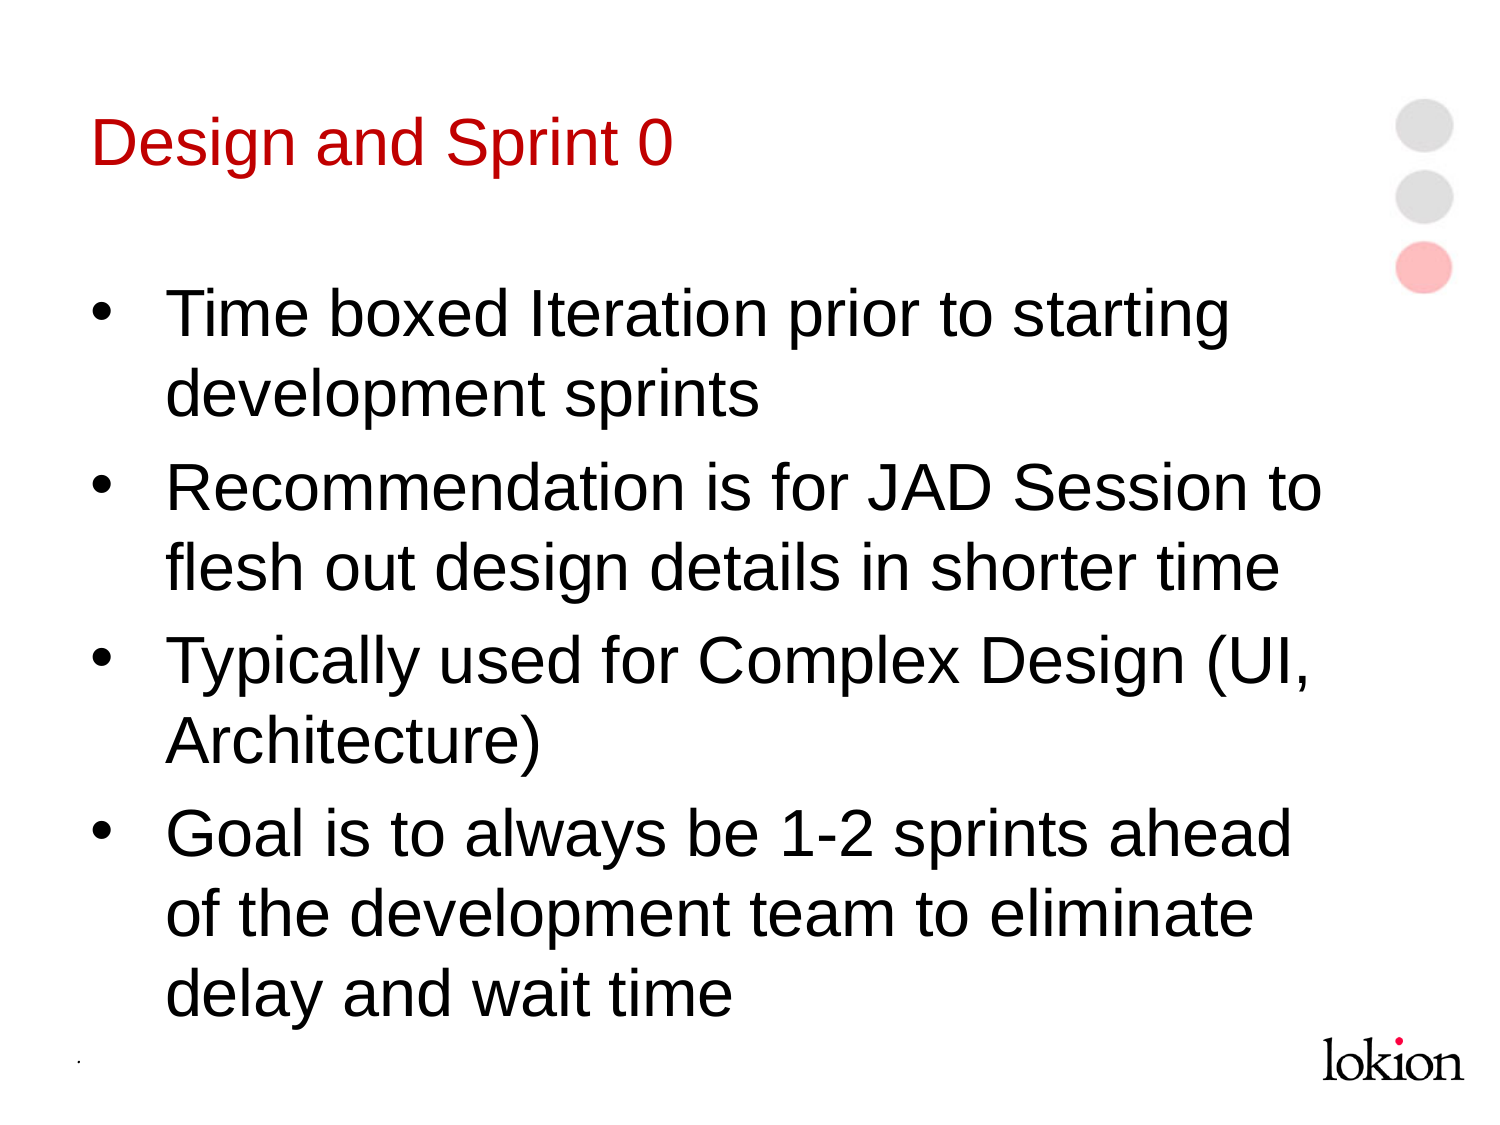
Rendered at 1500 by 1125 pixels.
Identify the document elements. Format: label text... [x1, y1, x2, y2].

list Time boxed Iteration prior to starting development sprints Recommendation is for JAD Session to flesh out design details in shorter time Typically used for Complex Design (UI, Architecture) Goal is to always be 1-2 sprints ahead of the development team to eliminate delay and wait time [75, 262, 1350, 1005]
picture [1374, 24, 1475, 375]
title Design and Sprint 0 [75, 45, 1350, 233]
picture [1299, 1031, 1481, 1088]
